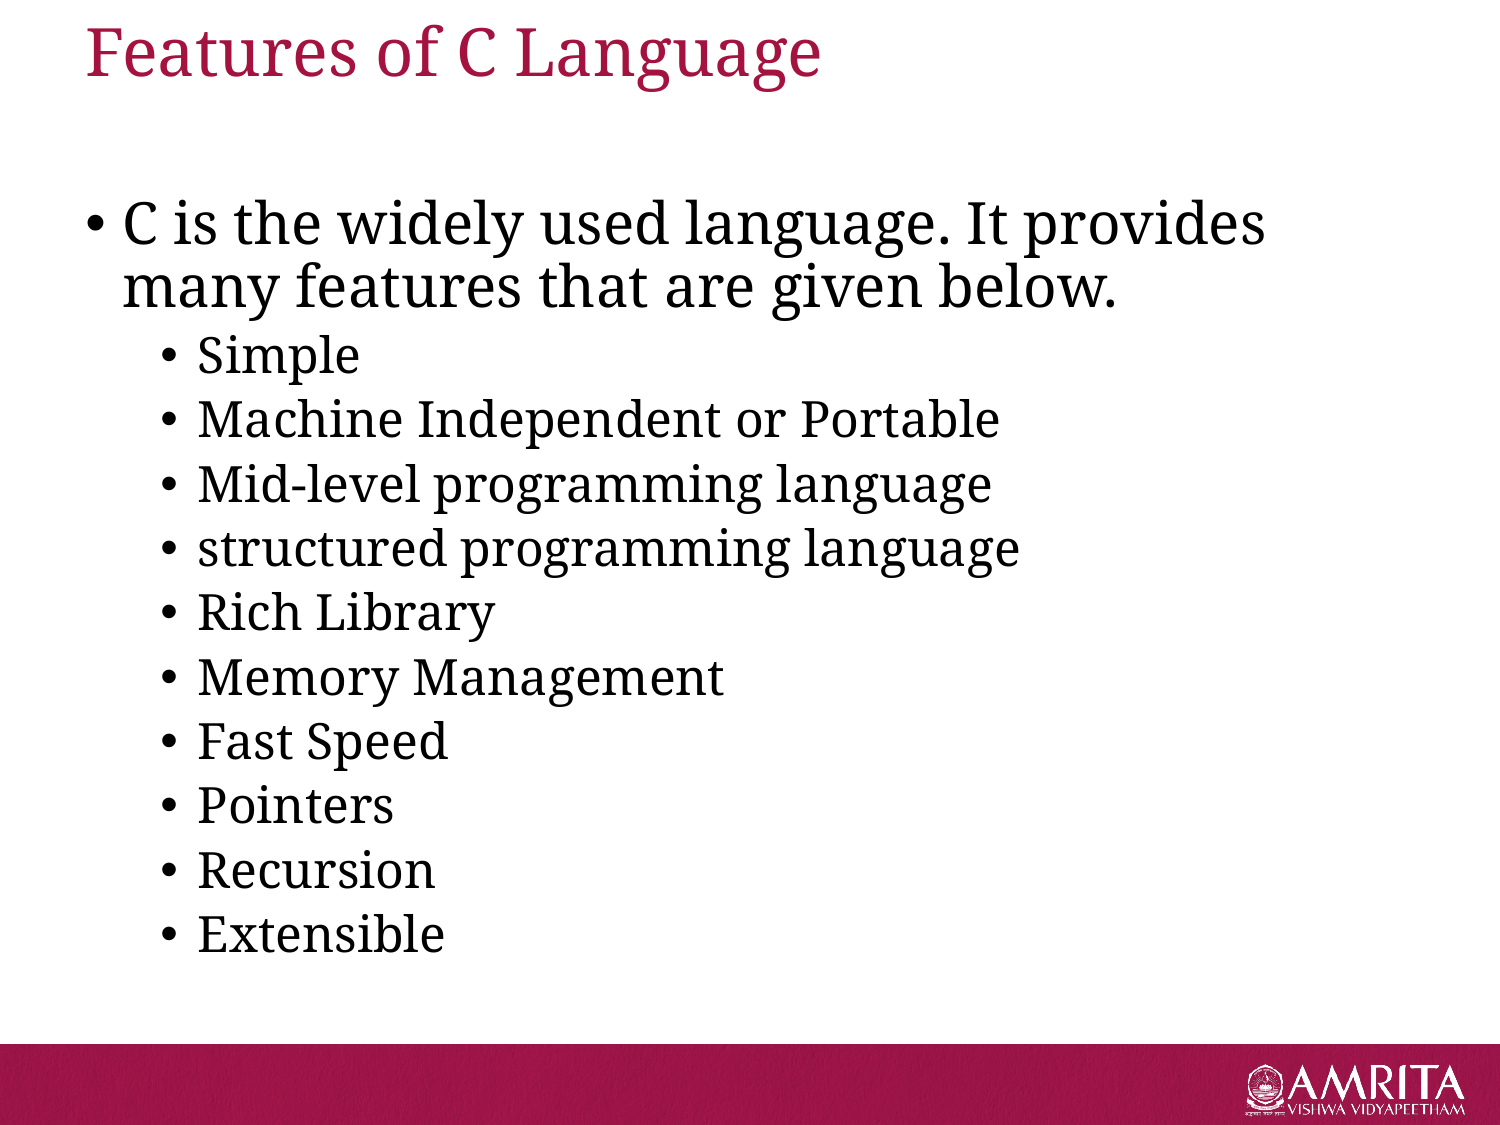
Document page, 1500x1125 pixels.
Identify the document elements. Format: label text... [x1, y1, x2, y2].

list C is the widely used language. It provides many features that are given below. Simple Machine Independent or Portable Mid-level programming language structured programming language Rich Library Memory Management Fast Speed Pointers Recursion Extensible [70, 186, 1450, 992]
picture [0, 1044, 1500, 1125]
title Features of C Language [70, 57, 1450, 134]
